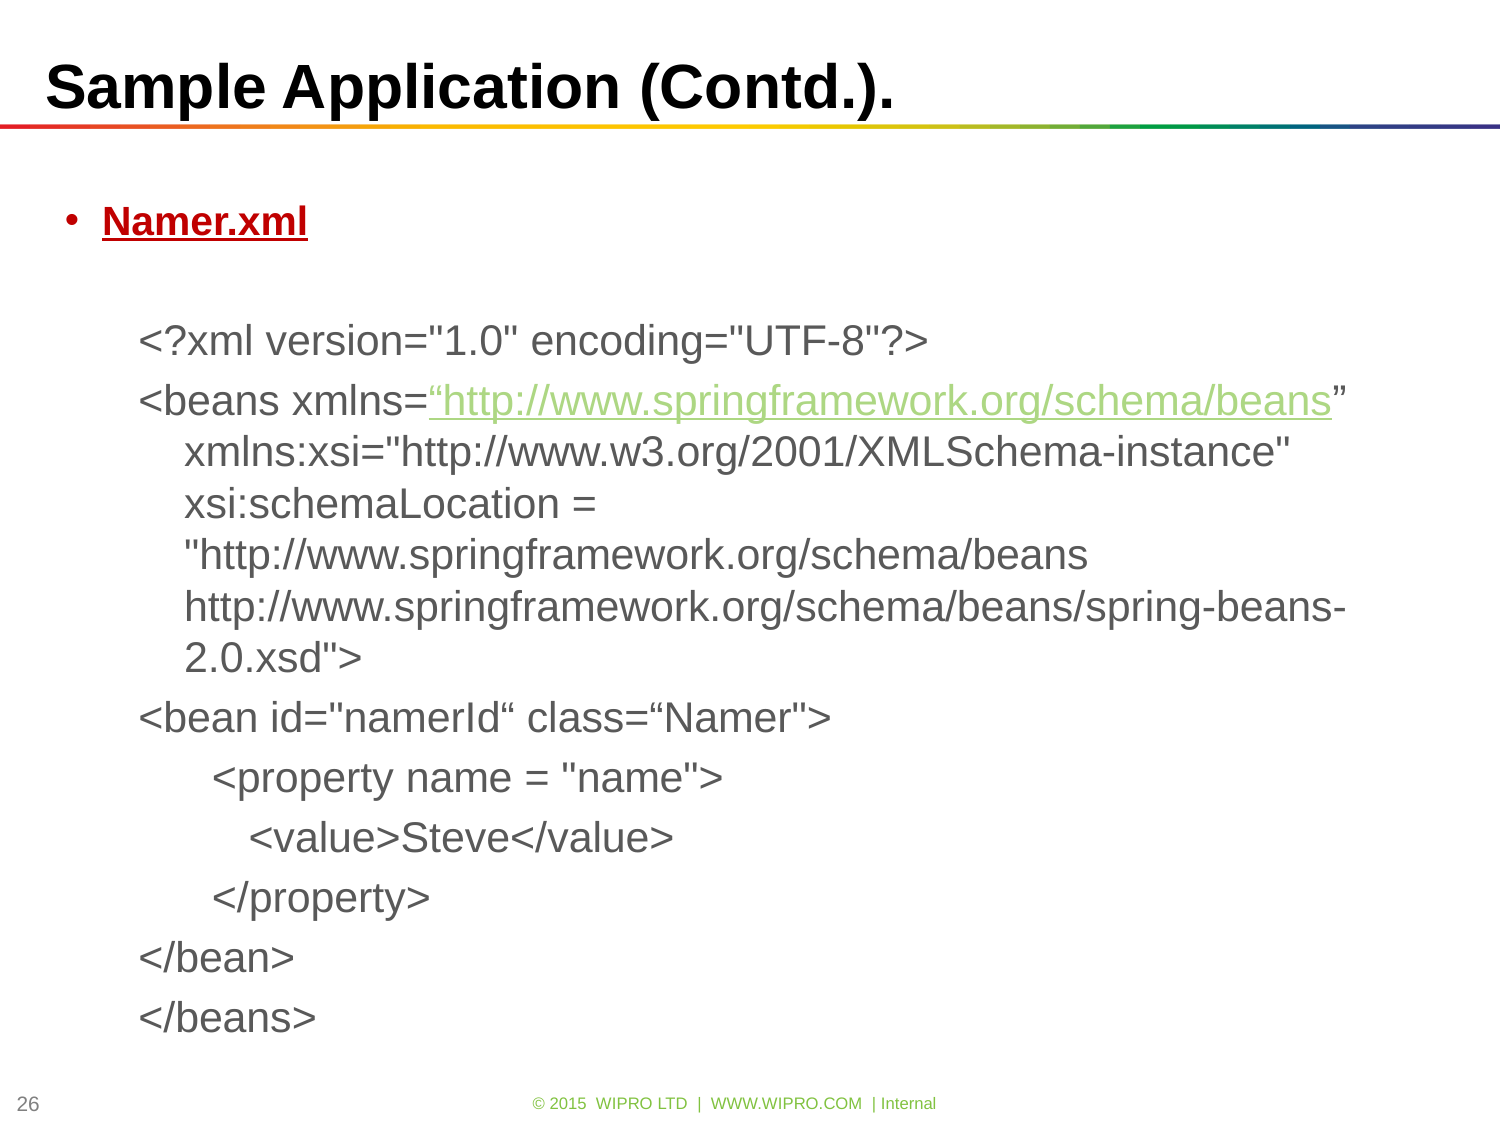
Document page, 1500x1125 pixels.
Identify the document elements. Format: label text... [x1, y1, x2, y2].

title Sample Application (Contd.). [29, 38, 1381, 130]
list Namer.xml <?xml version="1.0" encoding="UTF-8"?> <beans xmlns=“http://www.springframework.org/schema/beans” xmlns:xsi="http://www.w3.org/2001/XMLSchema-instance" xsi:schemaLocation = "http://www.springframework.org/schema/beans http://www.springframework.org/schema/beans/spring-beans-2.0.xsd"> <bean id="namerId“ class=“Namer"> <property name = "name"> <value>Steve</value> </property> </bean> </beans> [50, 187, 1463, 1050]
